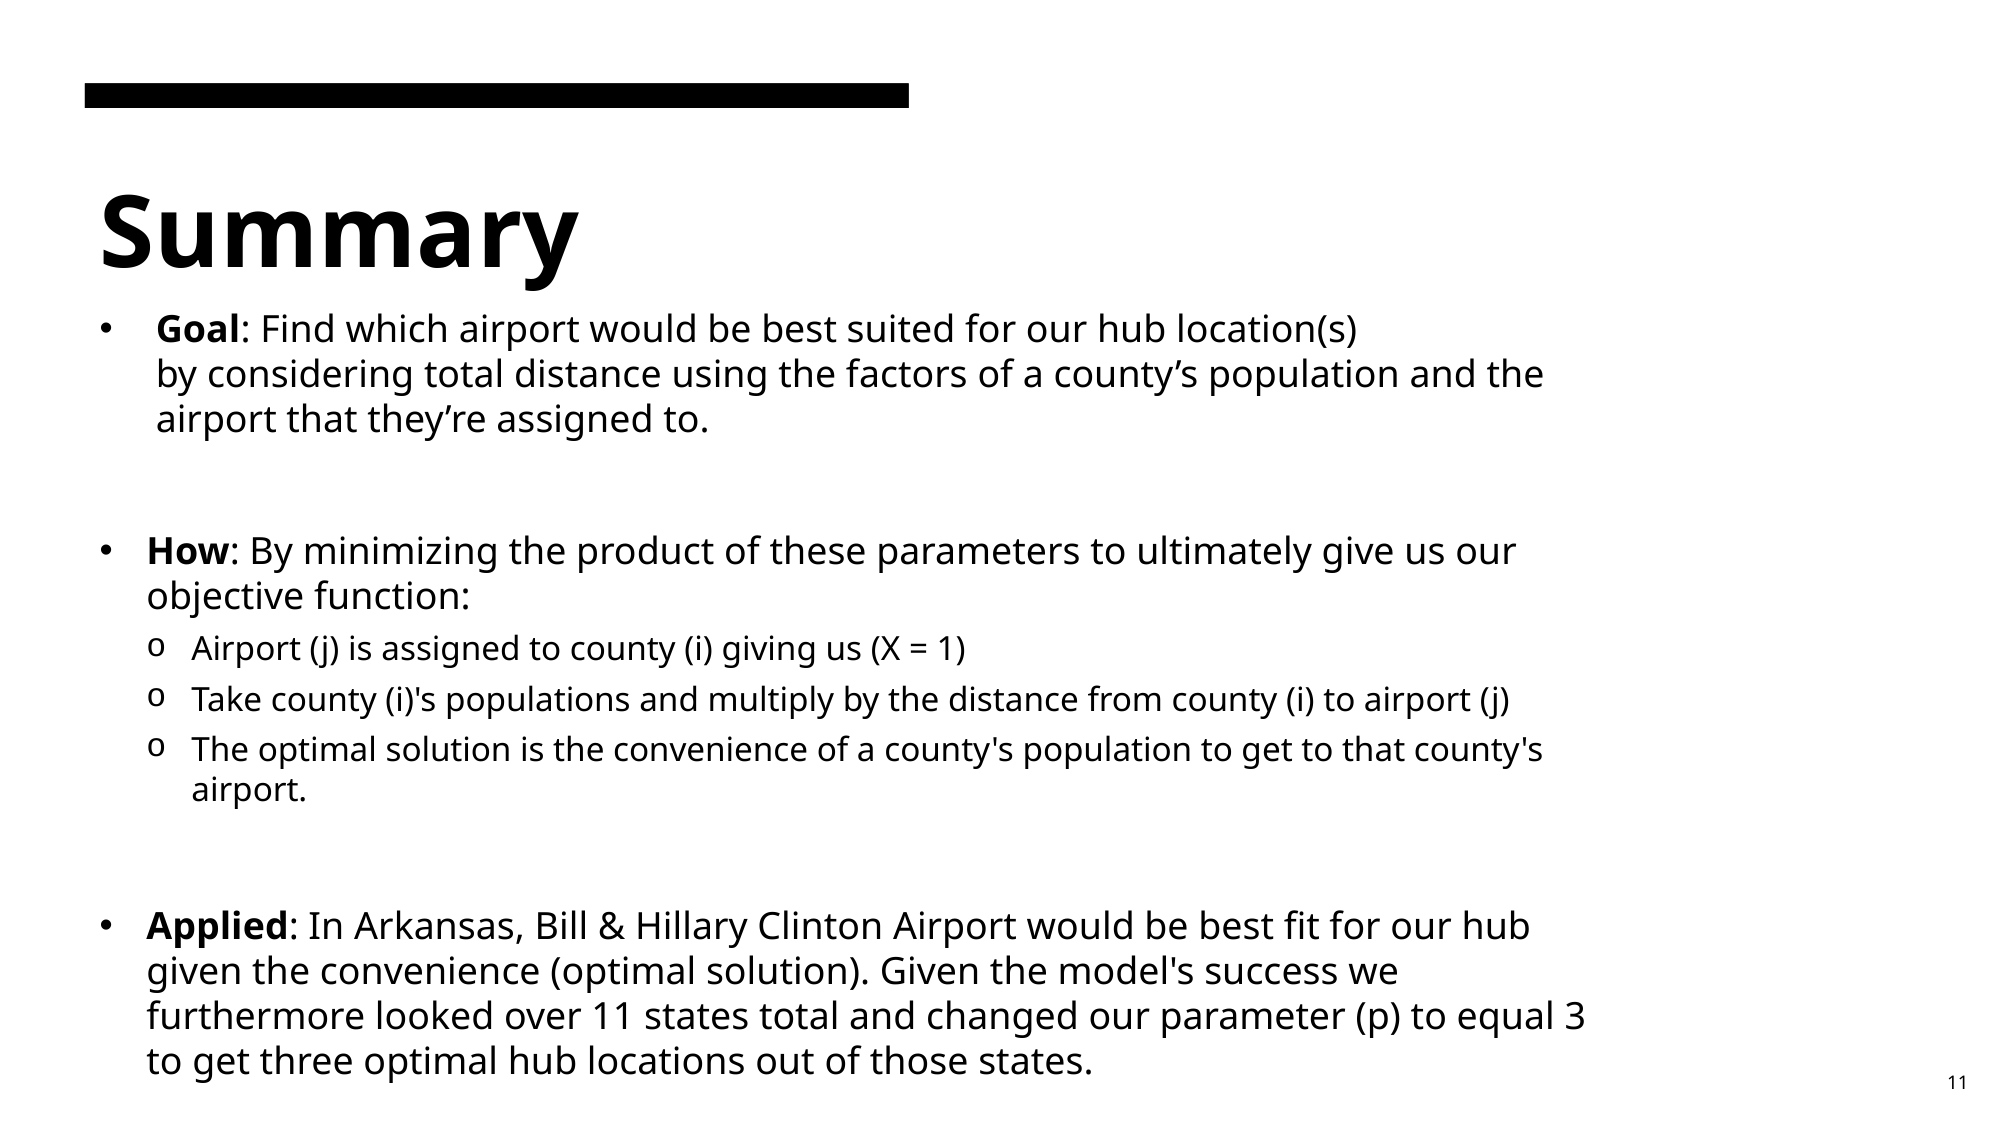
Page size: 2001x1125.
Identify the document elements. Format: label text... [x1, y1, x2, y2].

title Summary [84, 160, 909, 297]
list Goal: Find which airport would be best suited for our hub location(s) by considering total distance using the factors of a county’s population and the airport that they’re assigned to. How: By minimizing the product of these parameters to ultimately give us our objective function: Airport (j) is assigned to county (i) giving us (X = 1) Take county (i)'s populations and multiply by the distance from county (i) to airport (j) The optimal solution is the convenience of a county's population to get to that county's airport. Applied: In Arkansas, Bill & Hillary Clinton Airport would be best fit for our hub given the convenience (optimal solution). Given the model's success we furthermore looked over 11 states total and changed our parameter (p) to equal 3 to get three optimal hub locations out of those states. [84, 297, 1618, 1097]
slide_number 11 [1879, 1053, 1984, 1114]
